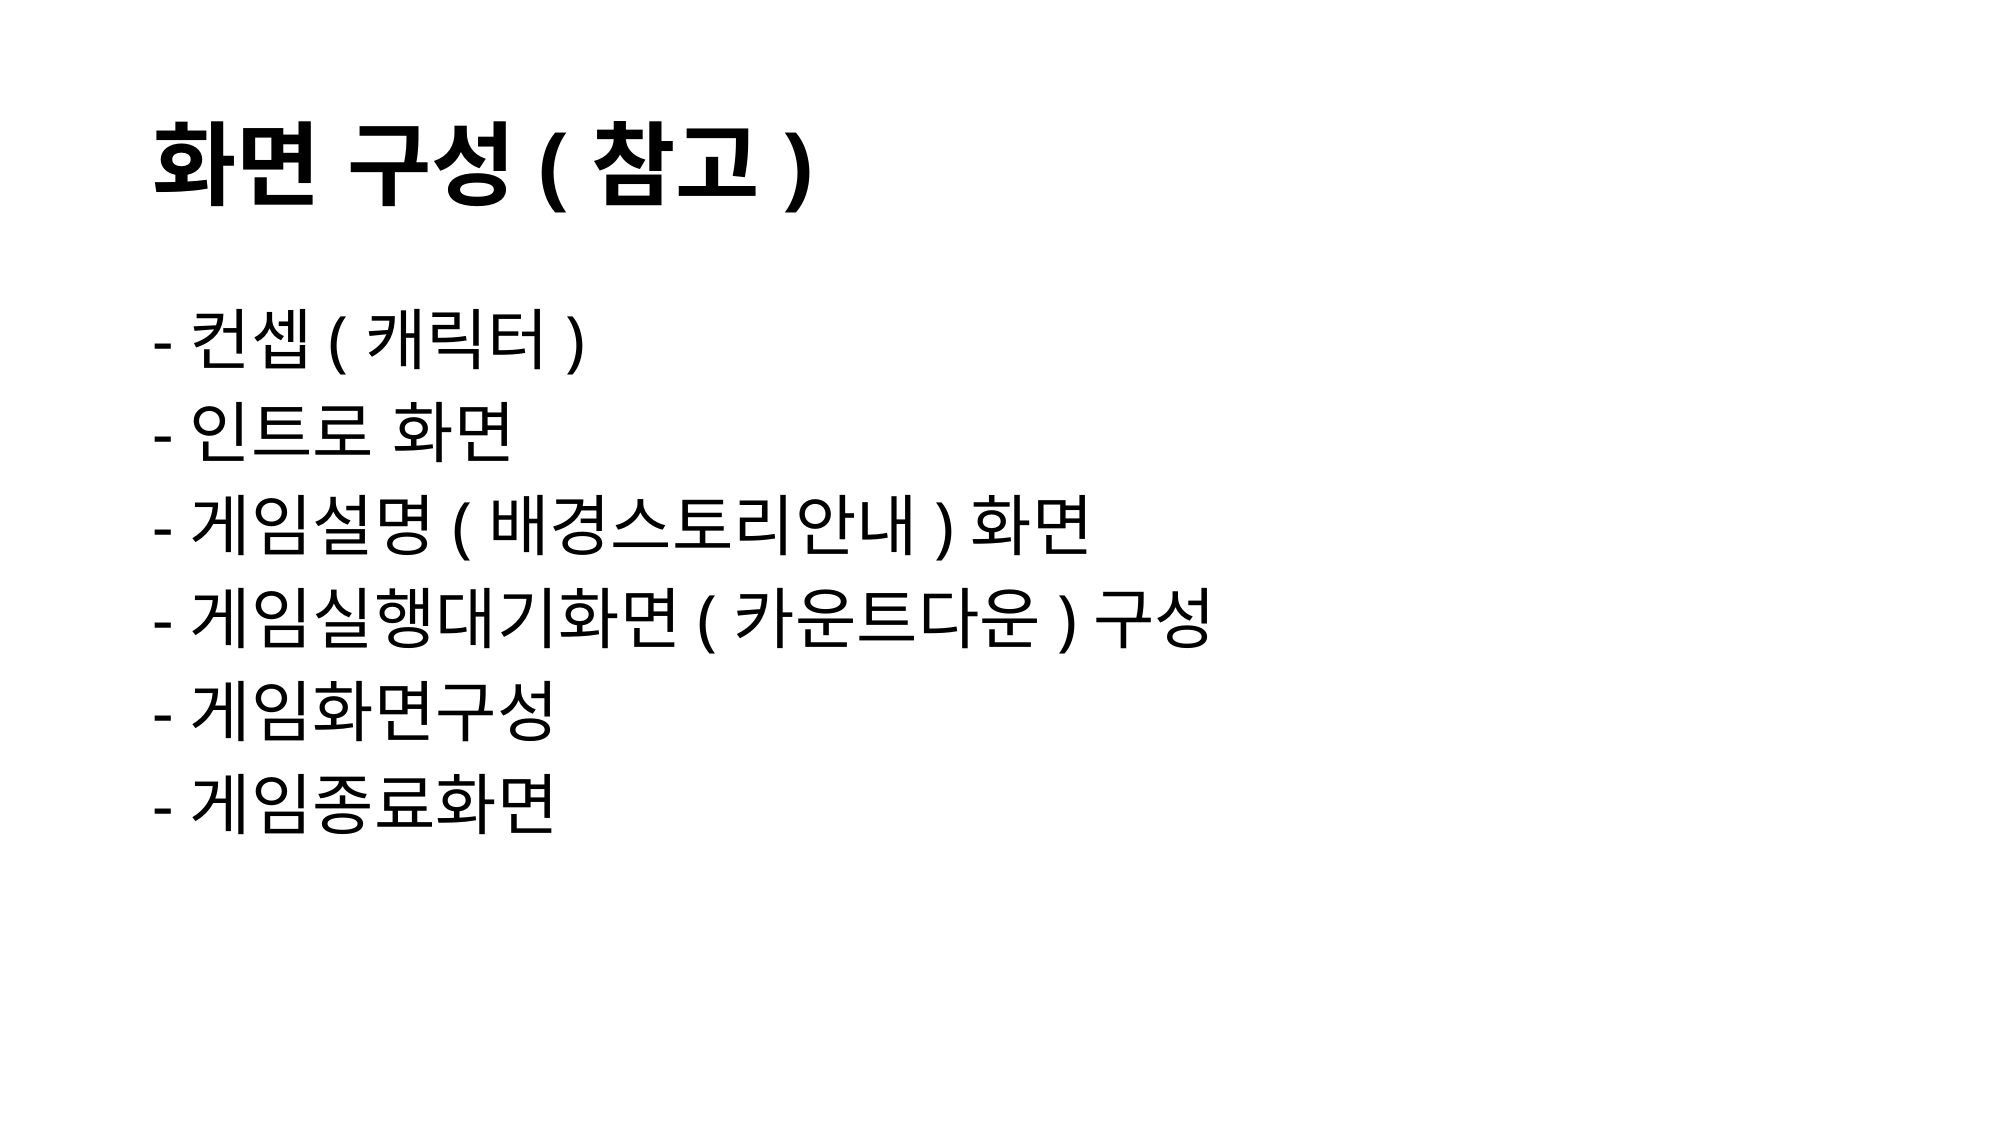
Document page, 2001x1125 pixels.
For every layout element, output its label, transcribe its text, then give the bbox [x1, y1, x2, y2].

title 화면 구성(참고) [137, 59, 1863, 278]
list -컨셉(캐릭터) -인트로 화면 -게임설명(배경스토리안내)화면 -게임실행대기화면(카운트다운)구성 -게임화면구성 -게임종료화면 [137, 299, 1863, 1014]
